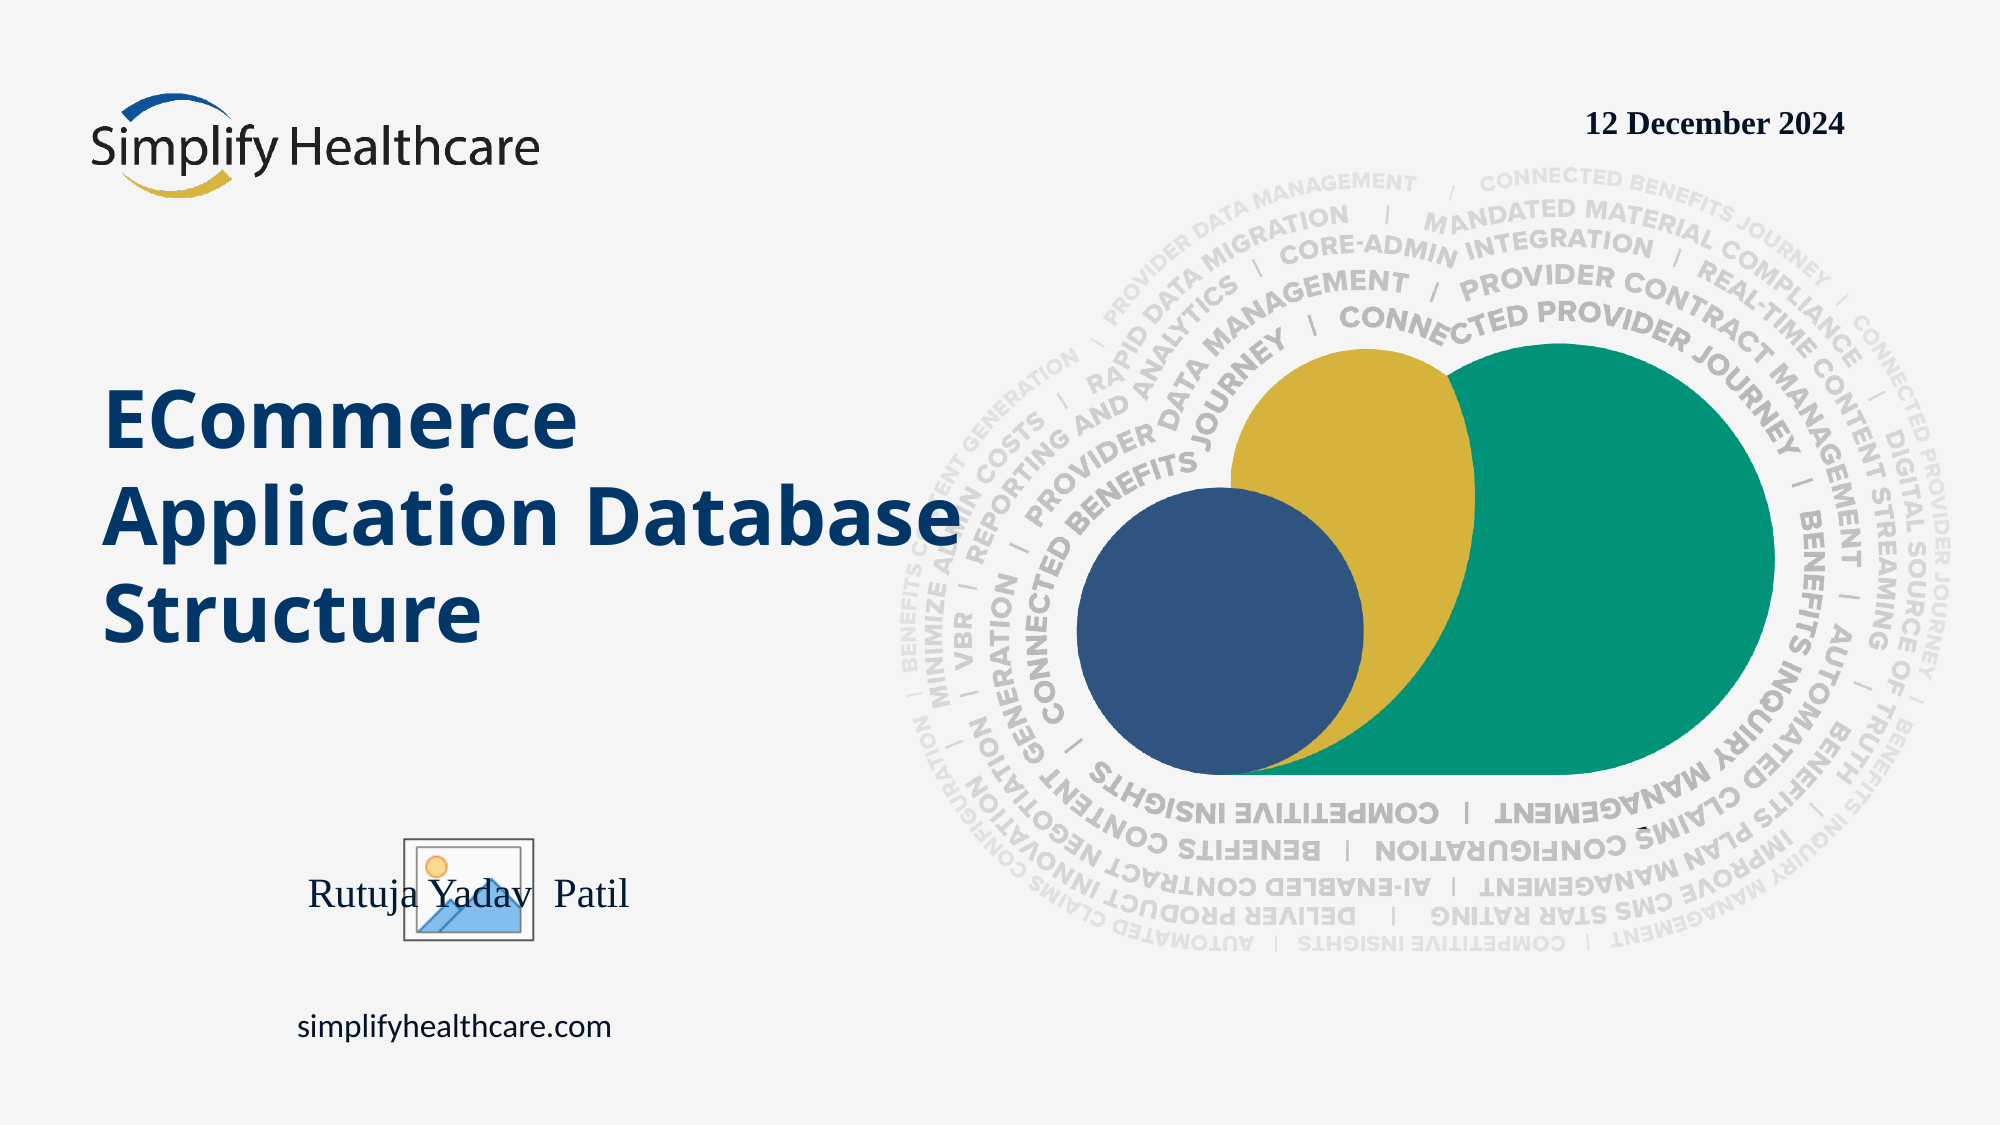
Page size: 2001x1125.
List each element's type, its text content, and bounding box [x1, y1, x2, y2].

list 12 December 2024 [1517, 86, 1913, 161]
picture [874, 144, 1977, 980]
title ECommerce Application Database Structure [87, 270, 1031, 765]
picture [87, 87, 543, 204]
picture [86, 801, 851, 979]
